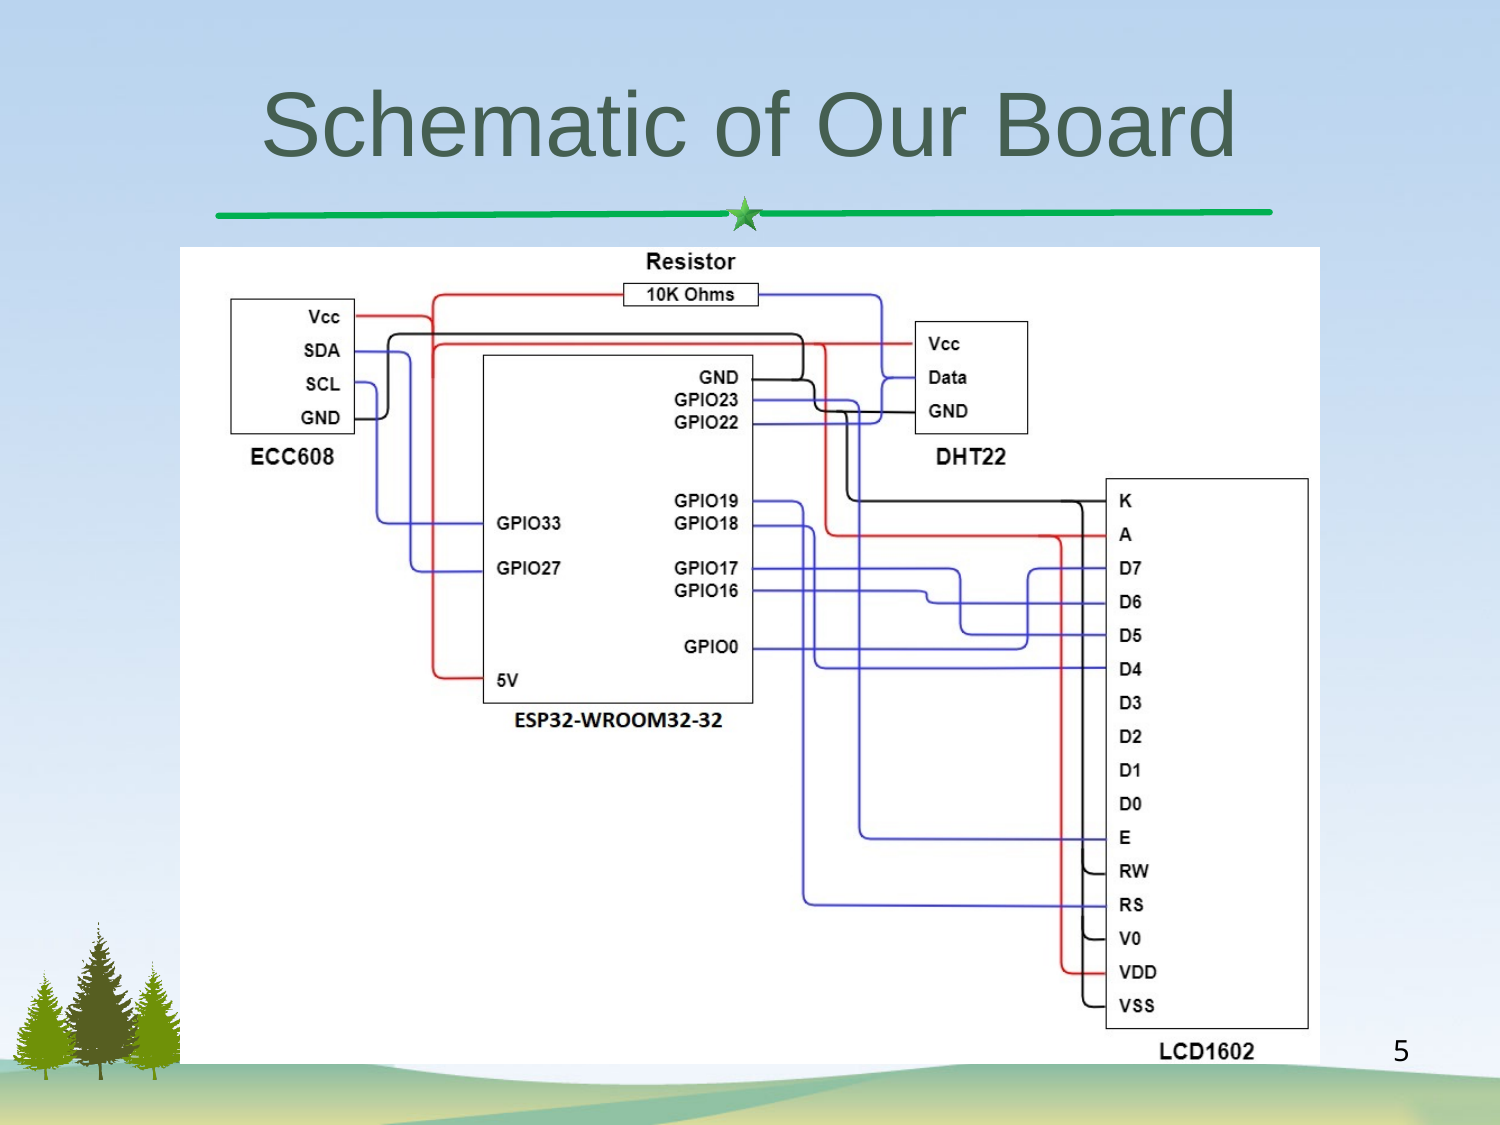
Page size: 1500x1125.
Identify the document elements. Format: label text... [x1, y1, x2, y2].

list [180, 247, 1320, 1064]
title Schematic of Our Board [75, 30, 1425, 209]
picture [0, 0, 1500, 1125]
slide_number 5 [1074, 1024, 1425, 1103]
